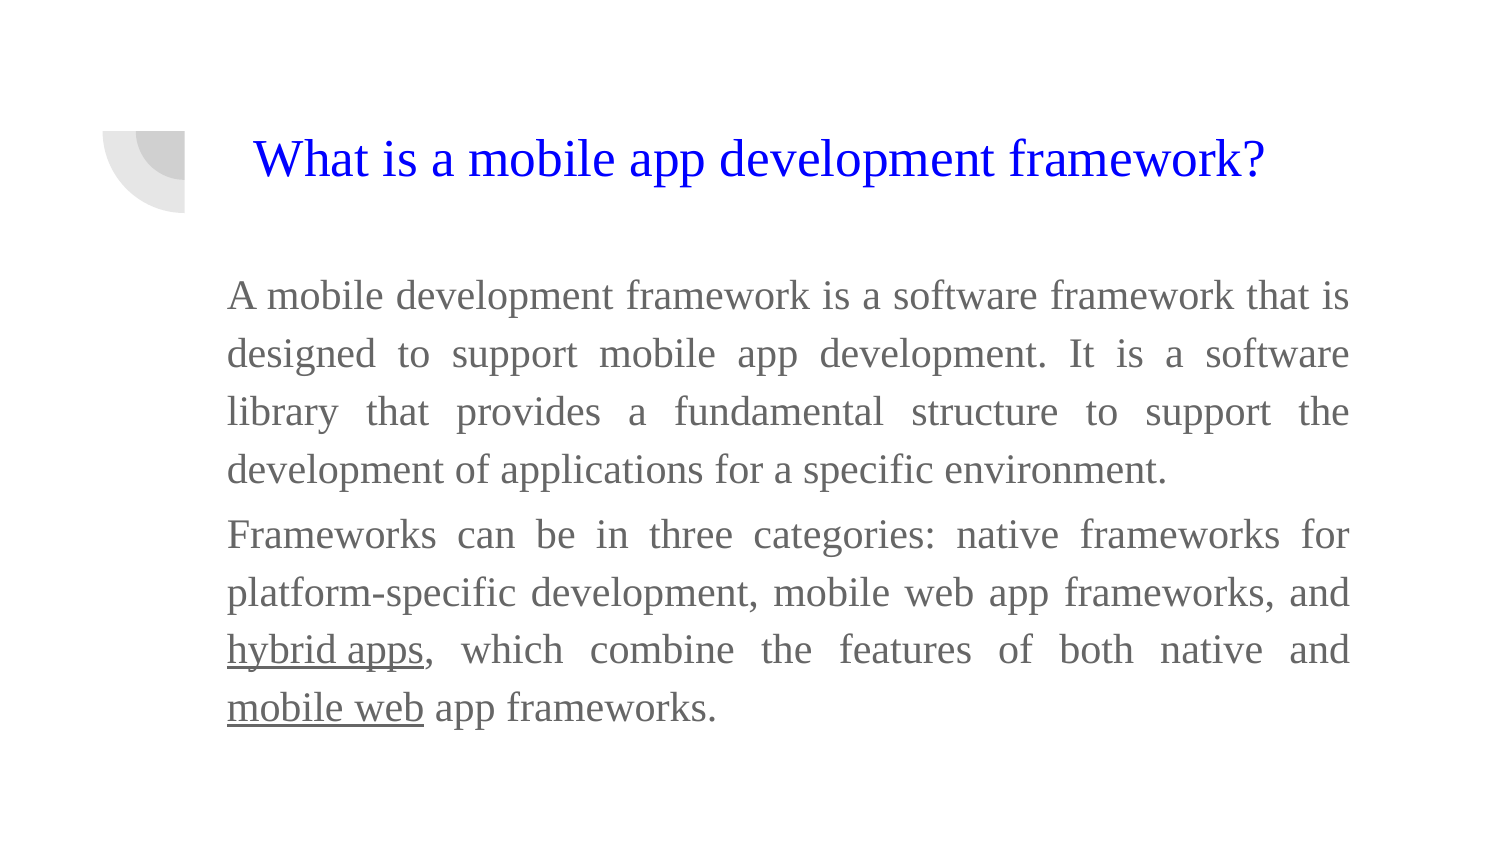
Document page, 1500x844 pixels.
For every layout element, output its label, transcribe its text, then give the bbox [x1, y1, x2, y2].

title What is a mobile app development framework? [238, 98, 1393, 263]
list A mobile development framework is a software framework that is designed to support mobile app development. It is a software library that provides a fundamental structure to support the development of applications for a specific environment. Frameworks can be in three categories: native frameworks for platform-specific development, mobile web app frameworks, and hybrid apps, which combine the features of both native and mobile web app frameworks. [211, 245, 1366, 795]
